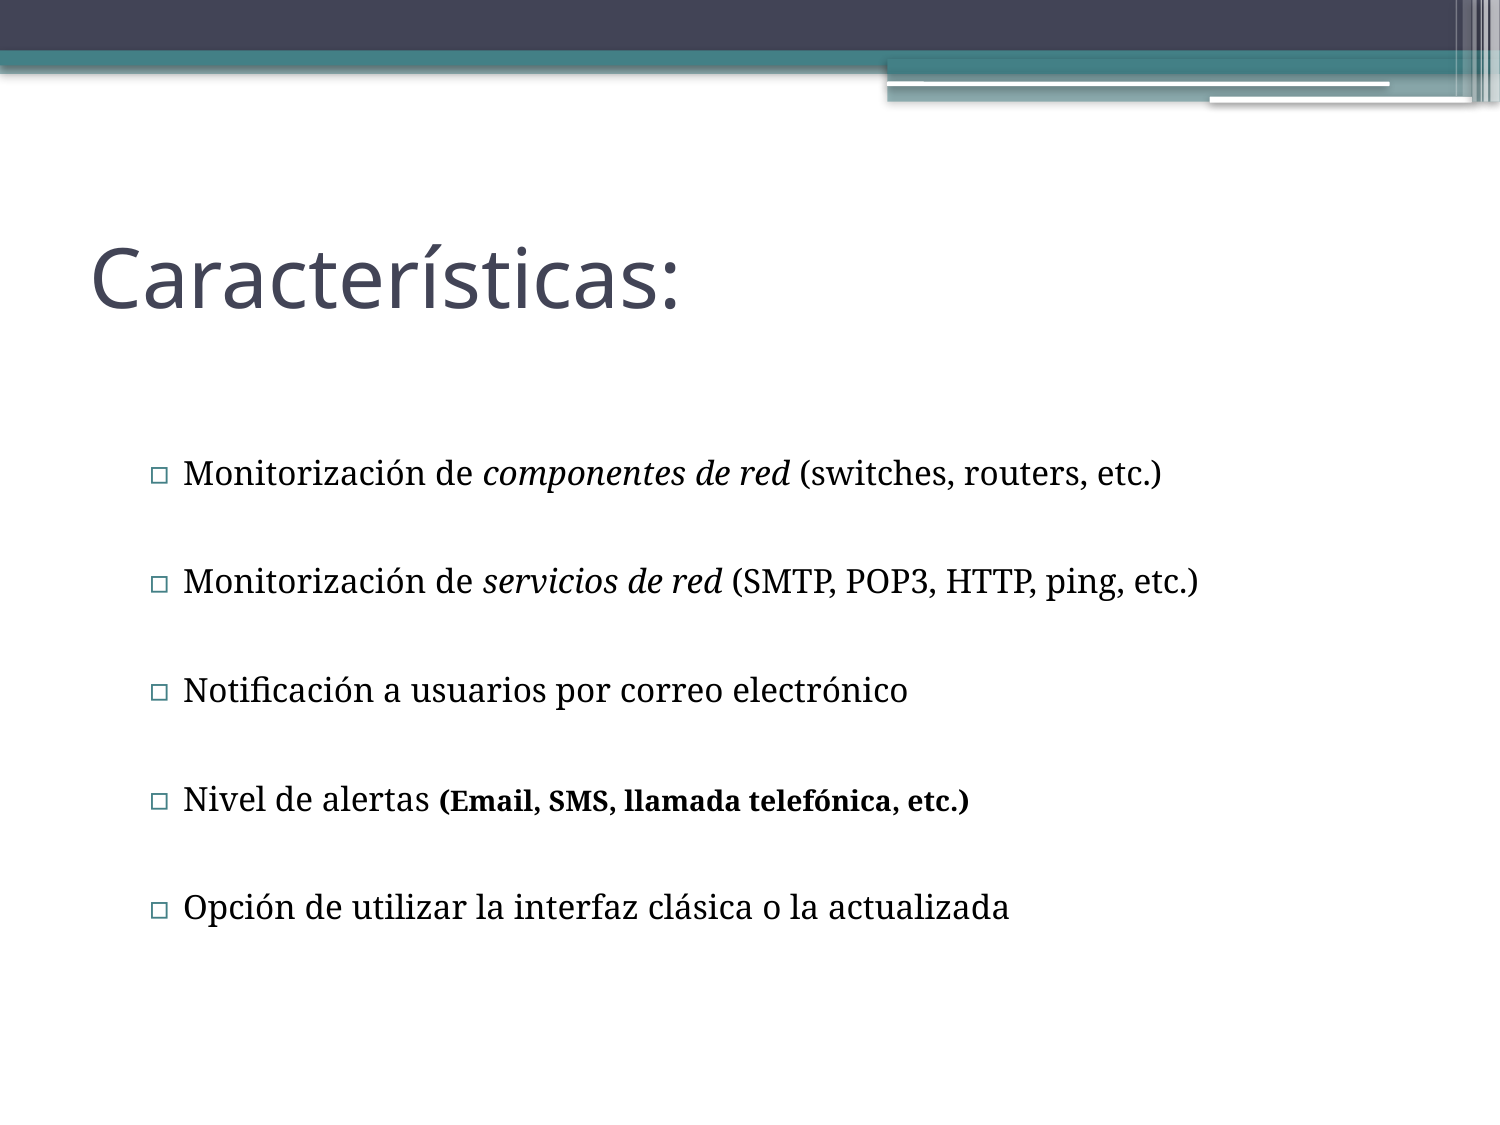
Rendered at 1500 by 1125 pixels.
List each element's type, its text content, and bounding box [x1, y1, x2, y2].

title Características: [75, 187, 1425, 363]
list Monitorización de componentes de red (switches, routers, etc.) Monitorización de servicios de red (SMTP, POP3, HTTP, ping, etc.) Notificación a usuarios por correo electrónico Nivel de alertas (Email, SMS, llamada telefónica, etc.) Opción de utilizar la interfaz clásica o la actualizada [75, 444, 1425, 938]
